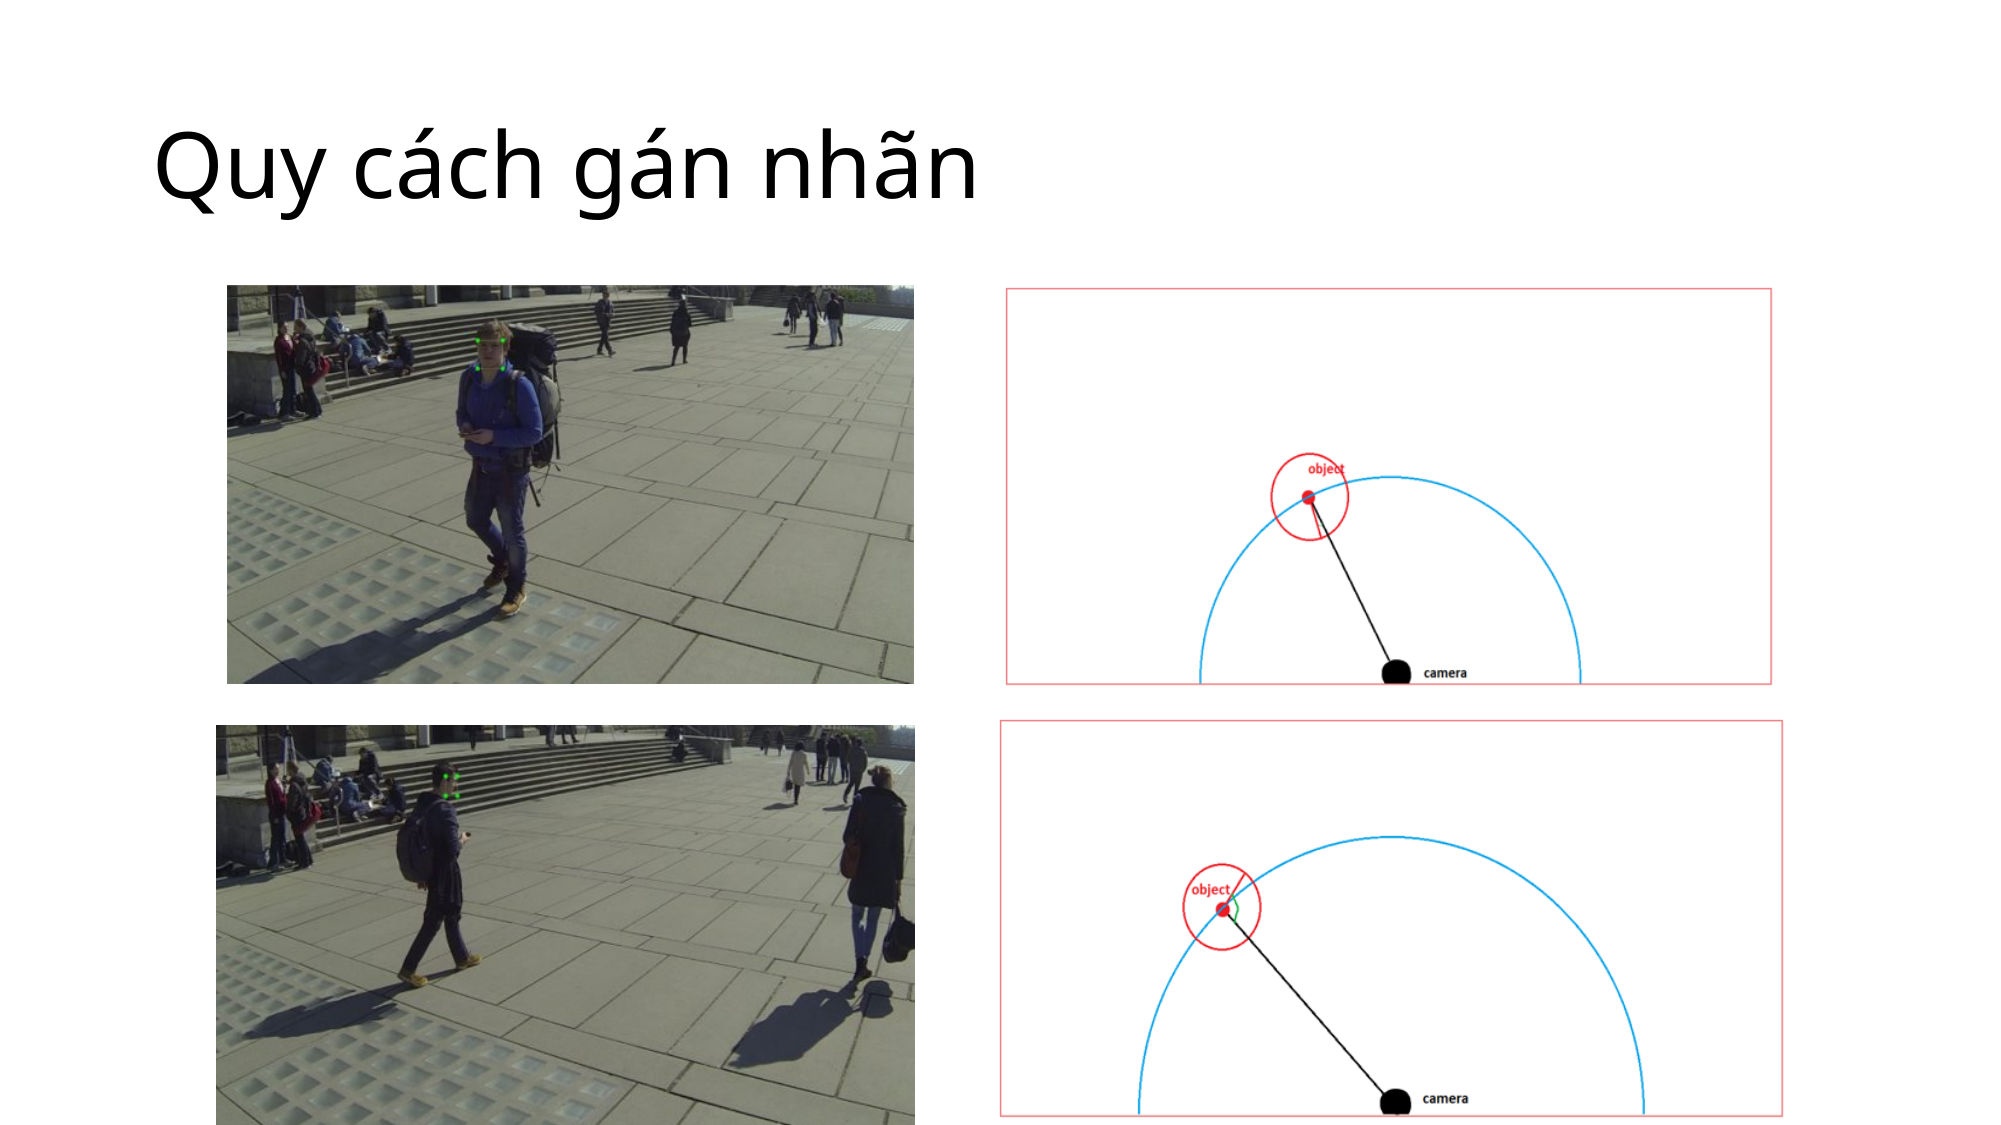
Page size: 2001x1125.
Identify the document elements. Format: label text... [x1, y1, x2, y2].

picture [1005, 287, 1773, 686]
picture [999, 719, 1784, 1118]
title Quy cách gán nhãn [137, 59, 1863, 278]
picture [216, 725, 915, 1125]
picture [227, 285, 914, 684]
